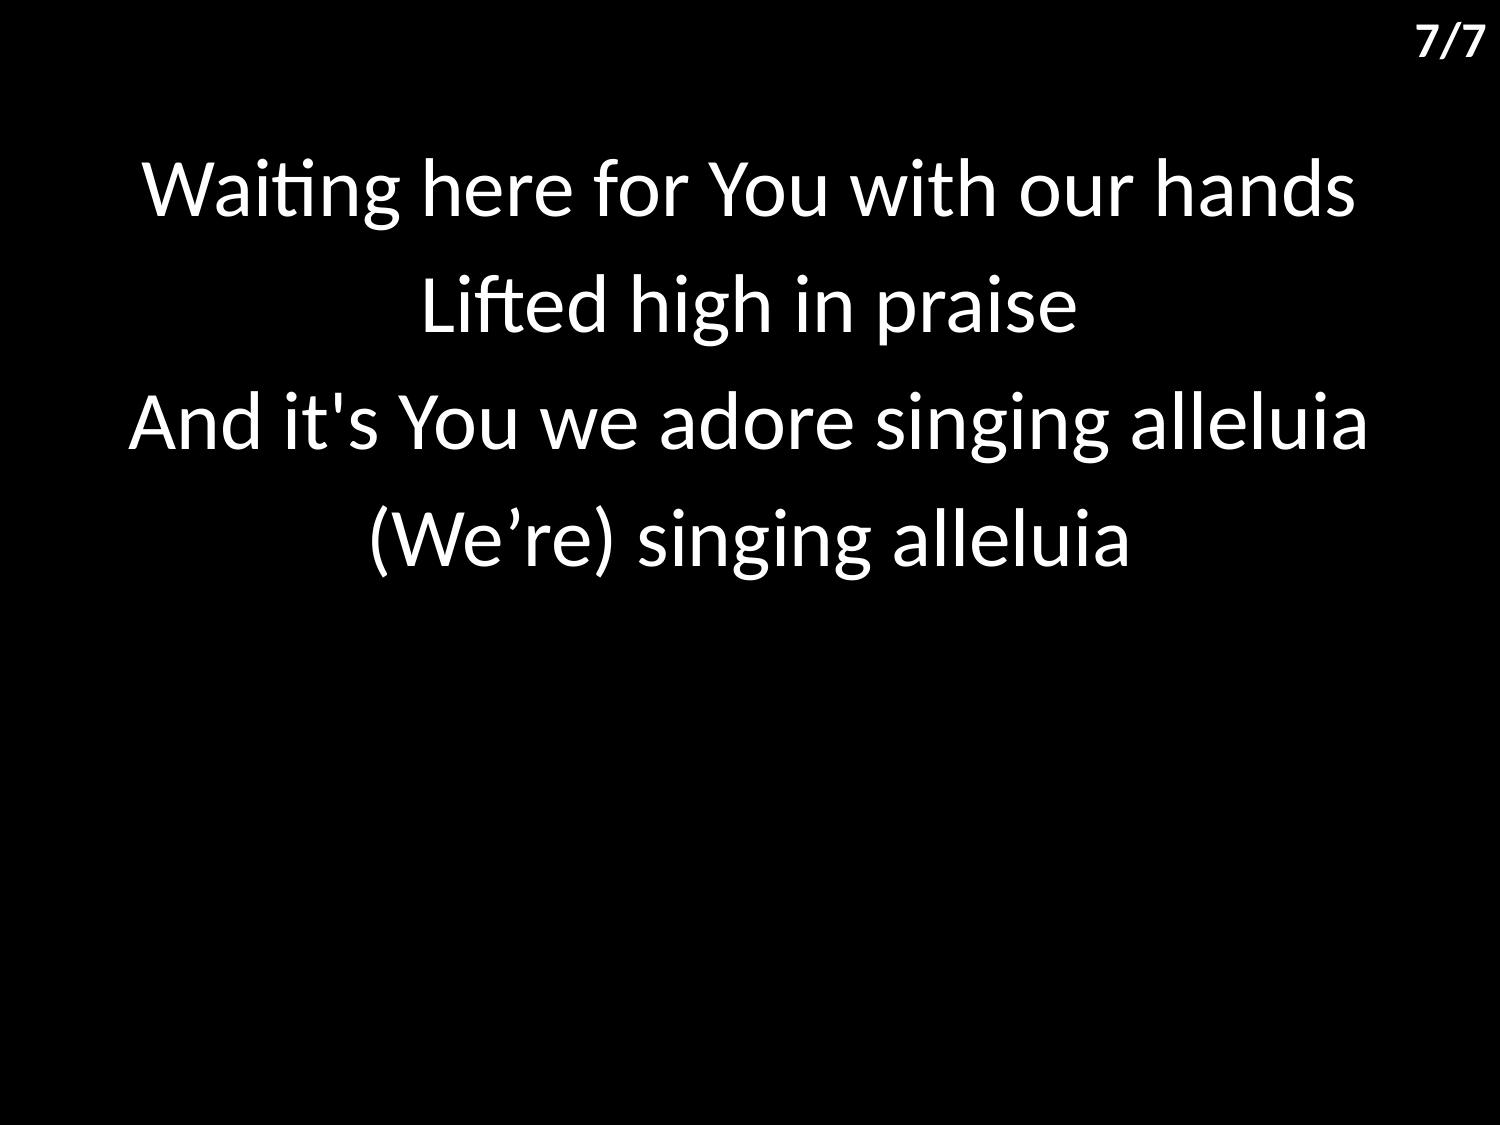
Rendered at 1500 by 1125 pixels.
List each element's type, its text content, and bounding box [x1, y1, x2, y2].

text_box 7/7 [1399, 0, 1500, 75]
subtitle Waiting here for You with our hands Lifted high in praise And it's You we adore singing alleluia (We’re) singing alleluia [41, 125, 1459, 1125]
